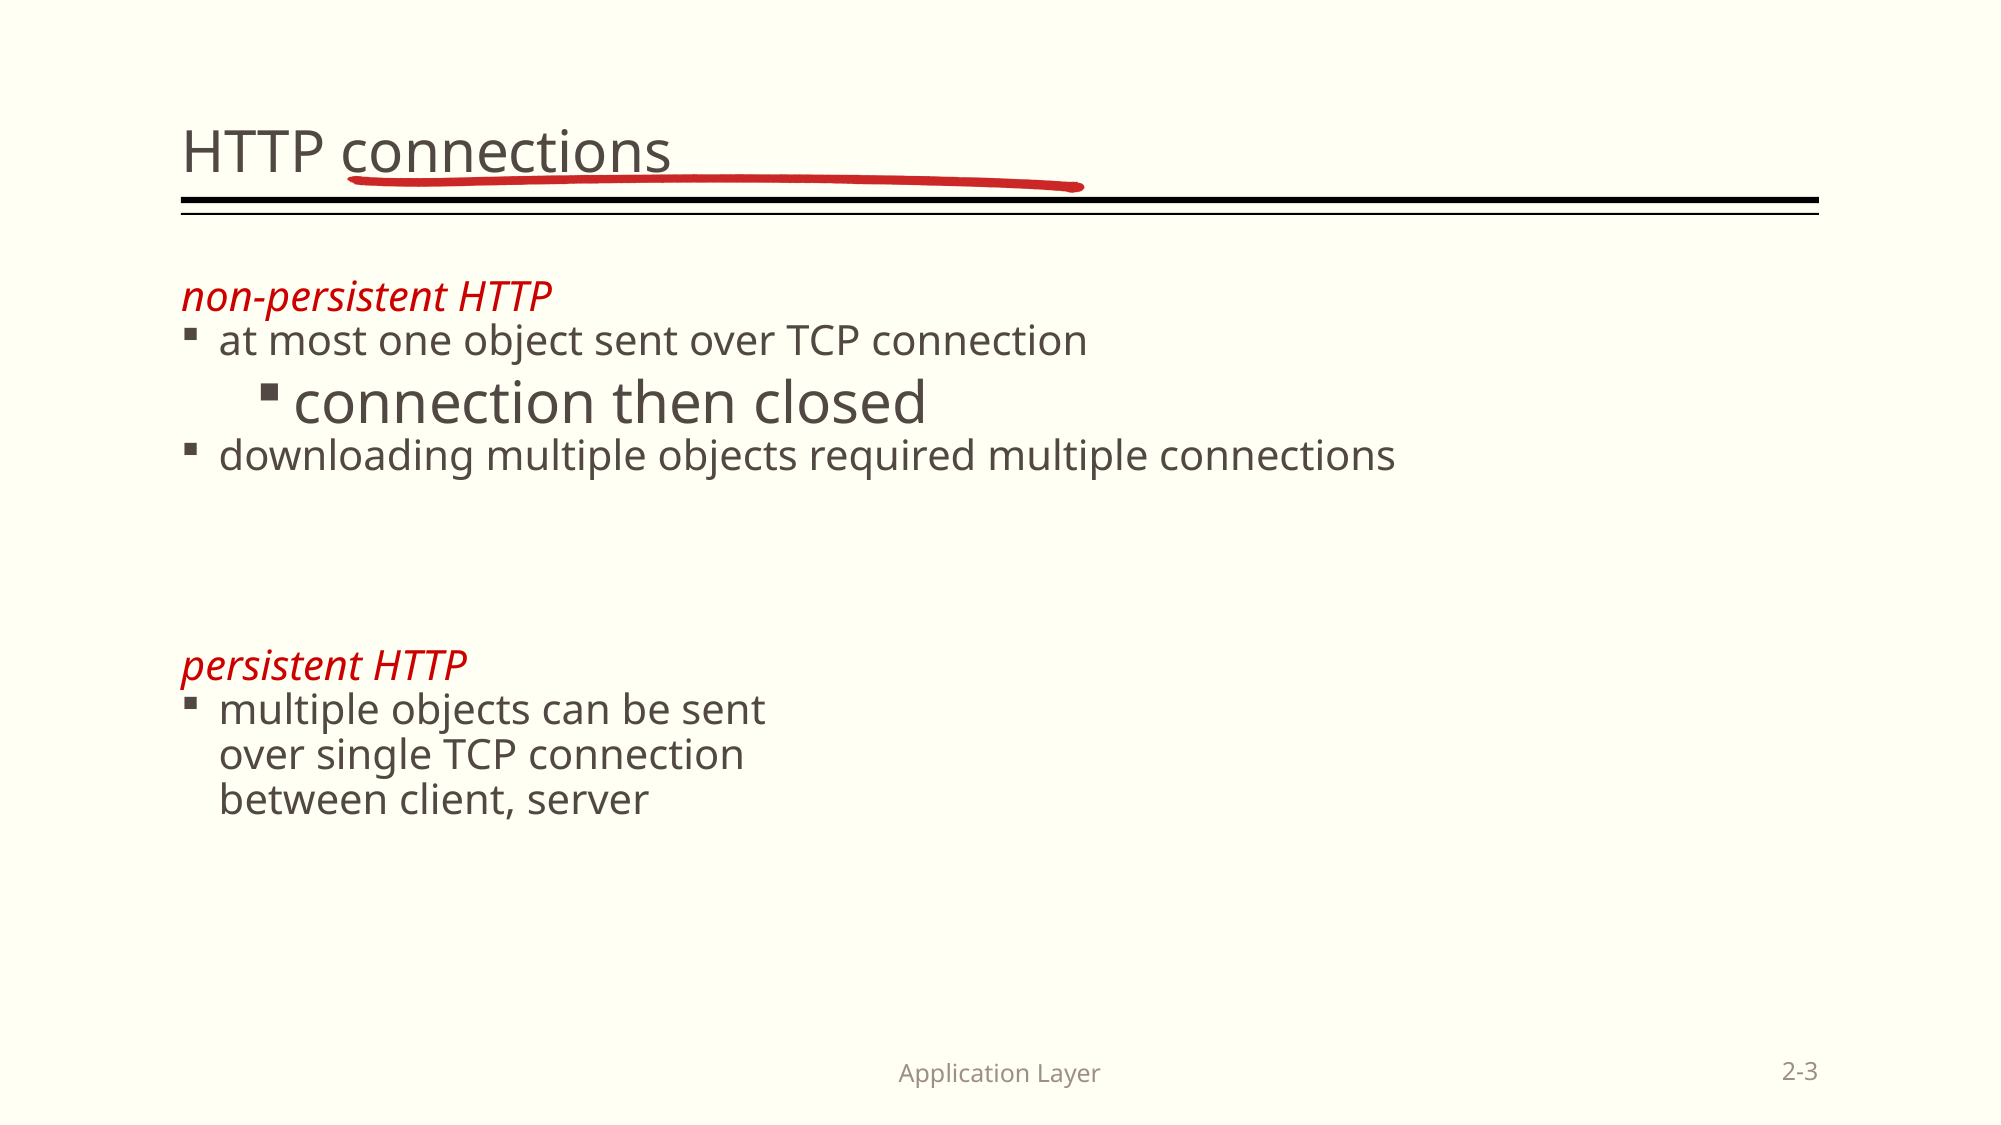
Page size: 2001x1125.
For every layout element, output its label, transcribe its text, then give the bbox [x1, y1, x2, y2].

text_box persistent HTTP multiple objects can be sent over single TCP connection between client, server [181, 631, 807, 1125]
text_box 2-<number> [1518, 1042, 1819, 1103]
picture [344, 168, 1095, 198]
text_box HTTP connections [181, 12, 1819, 193]
text_box non-persistent HTTP at most one object sent over TCP connection connection then closed downloading multiple objects required multiple connections [181, 262, 1819, 1013]
text_box Application Layer [807, 1042, 1518, 1103]
